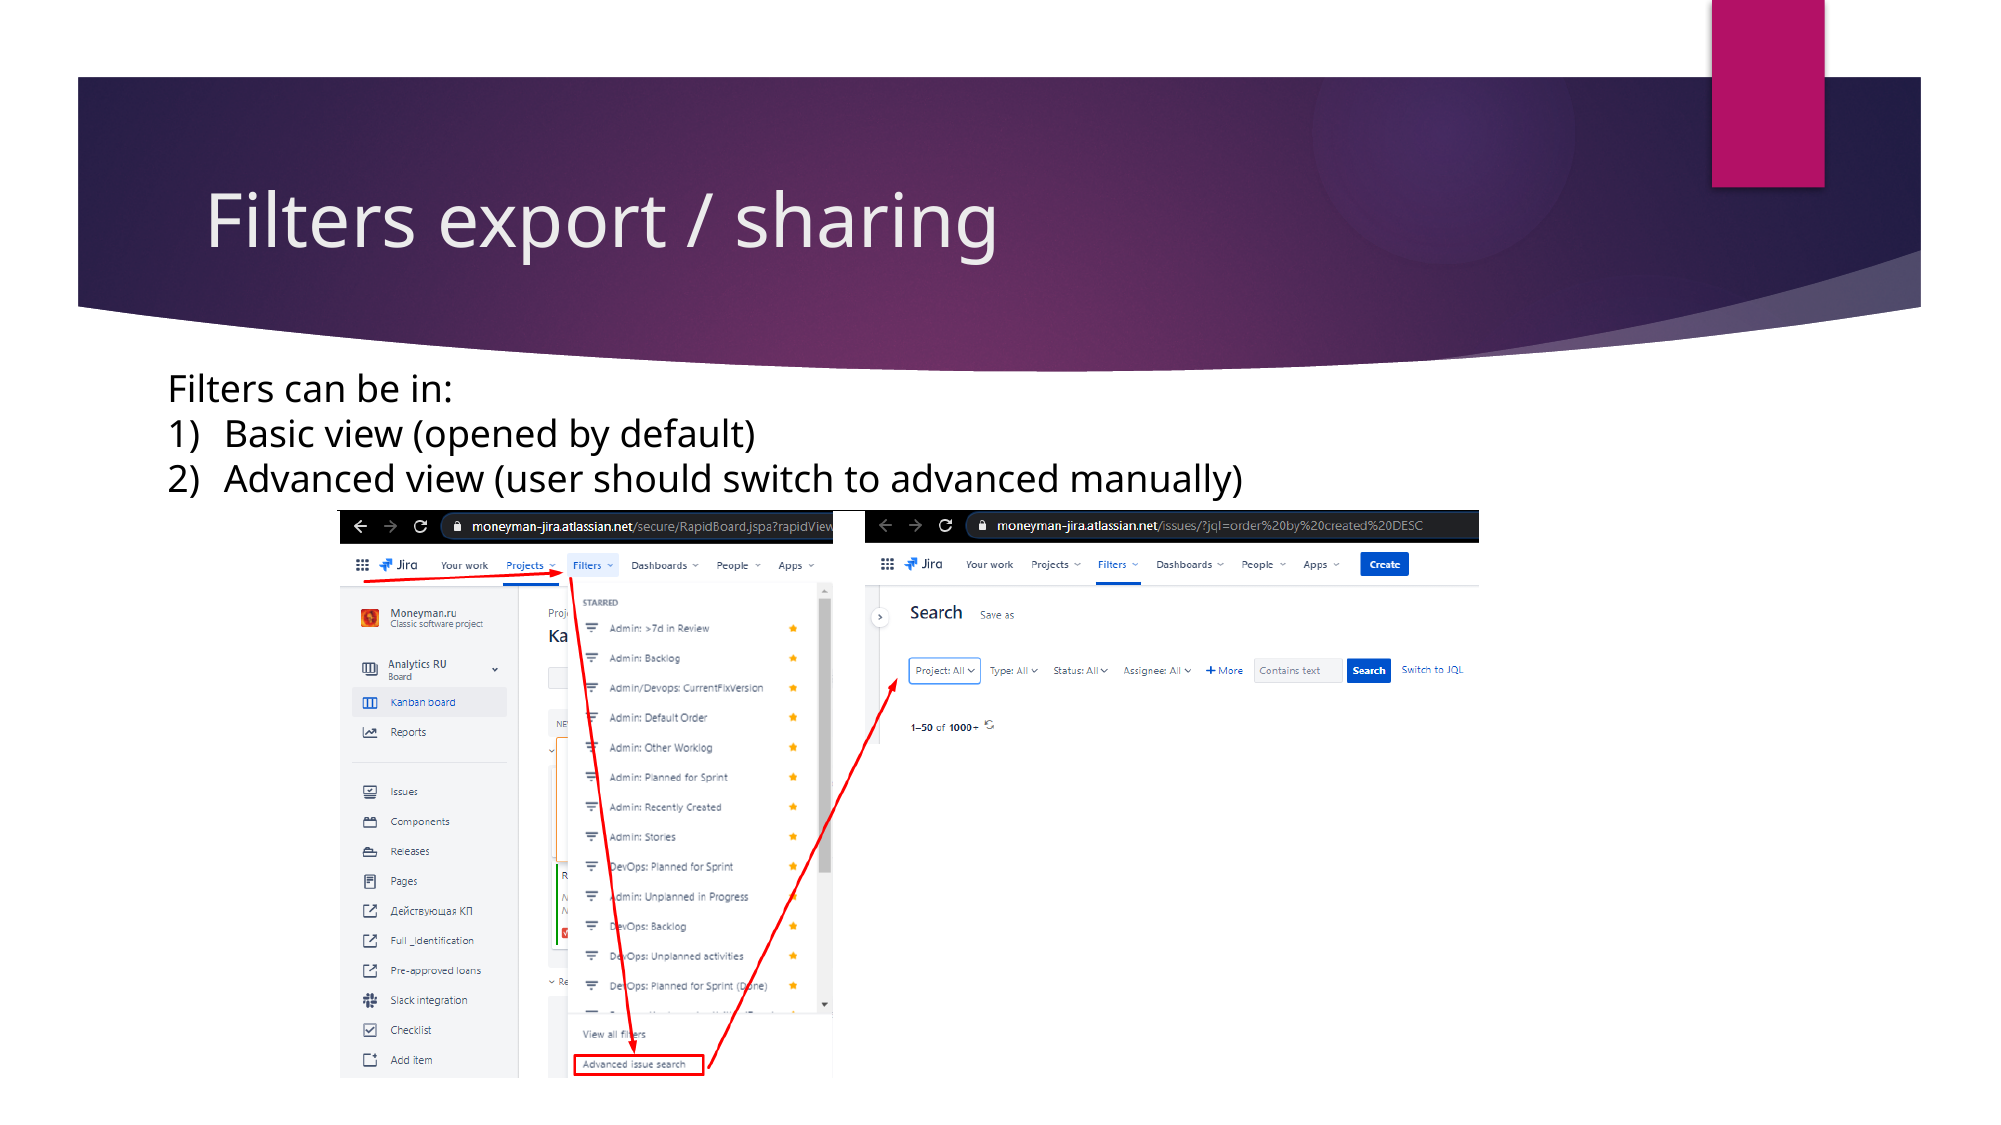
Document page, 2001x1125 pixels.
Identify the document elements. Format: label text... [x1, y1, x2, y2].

picture [336, 510, 1480, 1078]
title Filters export / sharing [189, 159, 1627, 276]
text_box Filters can be in: Basic view (opened by default) Advanced view (user should switch to advanced manually) [152, 357, 1848, 508]
